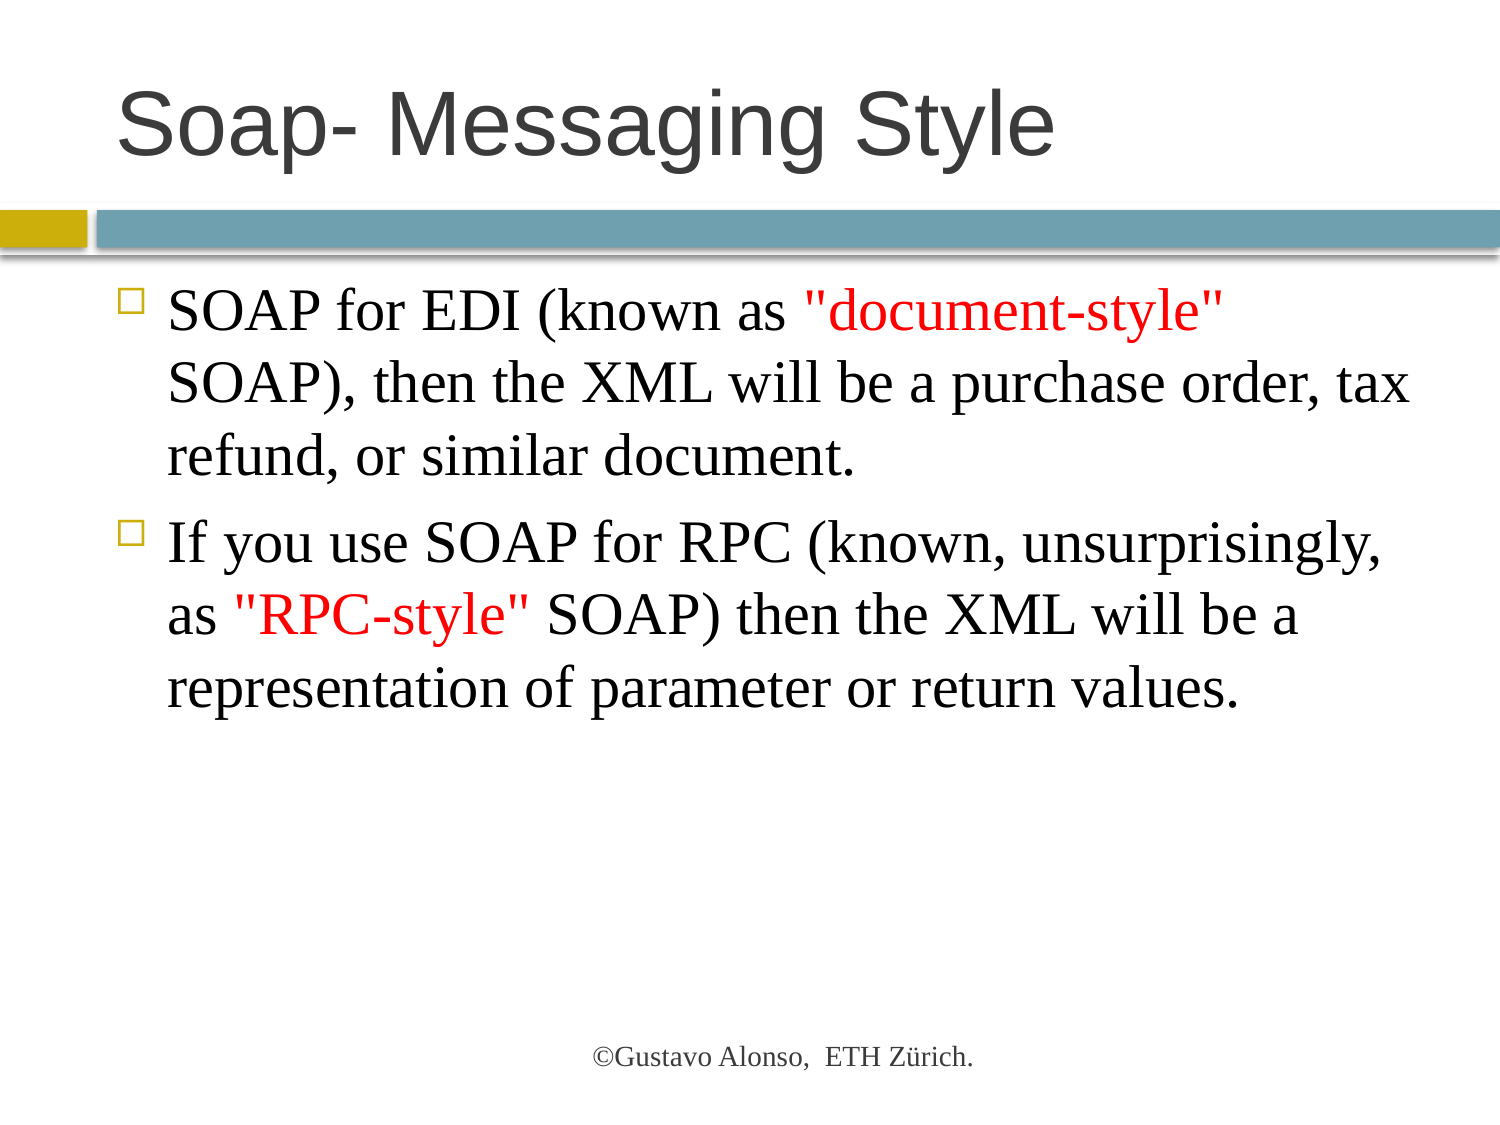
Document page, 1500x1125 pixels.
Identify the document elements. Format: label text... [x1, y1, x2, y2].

title Soap- Messaging Style [100, 37, 1438, 200]
footer ©Gustavo Alonso, ETH Zürich. [99, 1024, 990, 1085]
list SOAP for EDI (known as "document-style" SOAP), then the XML will be a purchase order, tax refund, or similar document. If you use SOAP for RPC (known, unsurprisingly, as "RPC-style" SOAP) then the XML will be a representation of parameter or return values. [100, 262, 1438, 1000]
